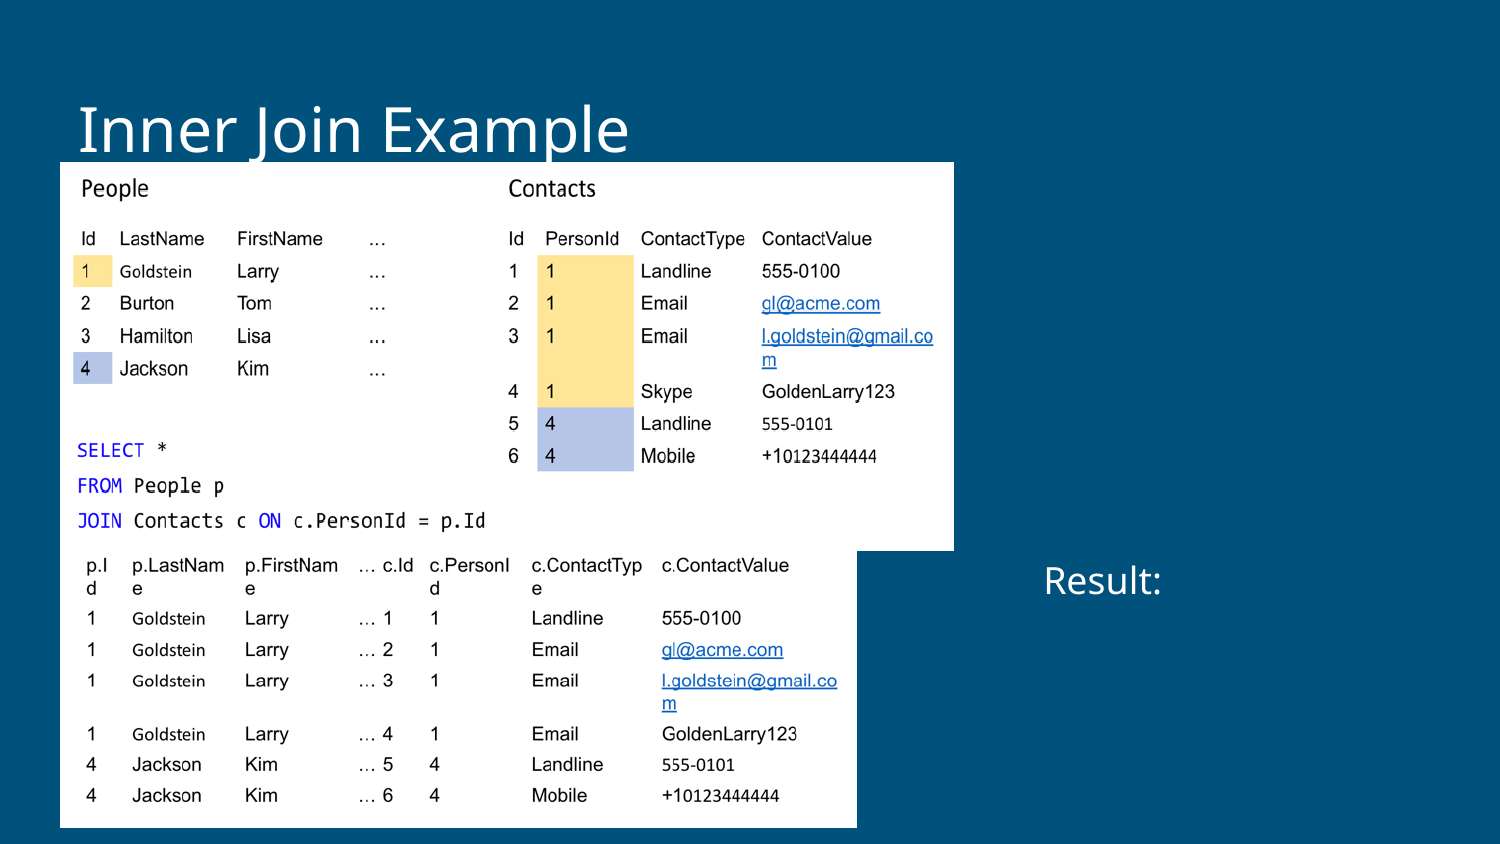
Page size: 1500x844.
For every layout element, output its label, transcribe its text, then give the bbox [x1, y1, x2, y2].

list Result: [953, 535, 1265, 623]
picture [61, 161, 953, 827]
title Inner Join Example [63, 75, 1437, 188]
